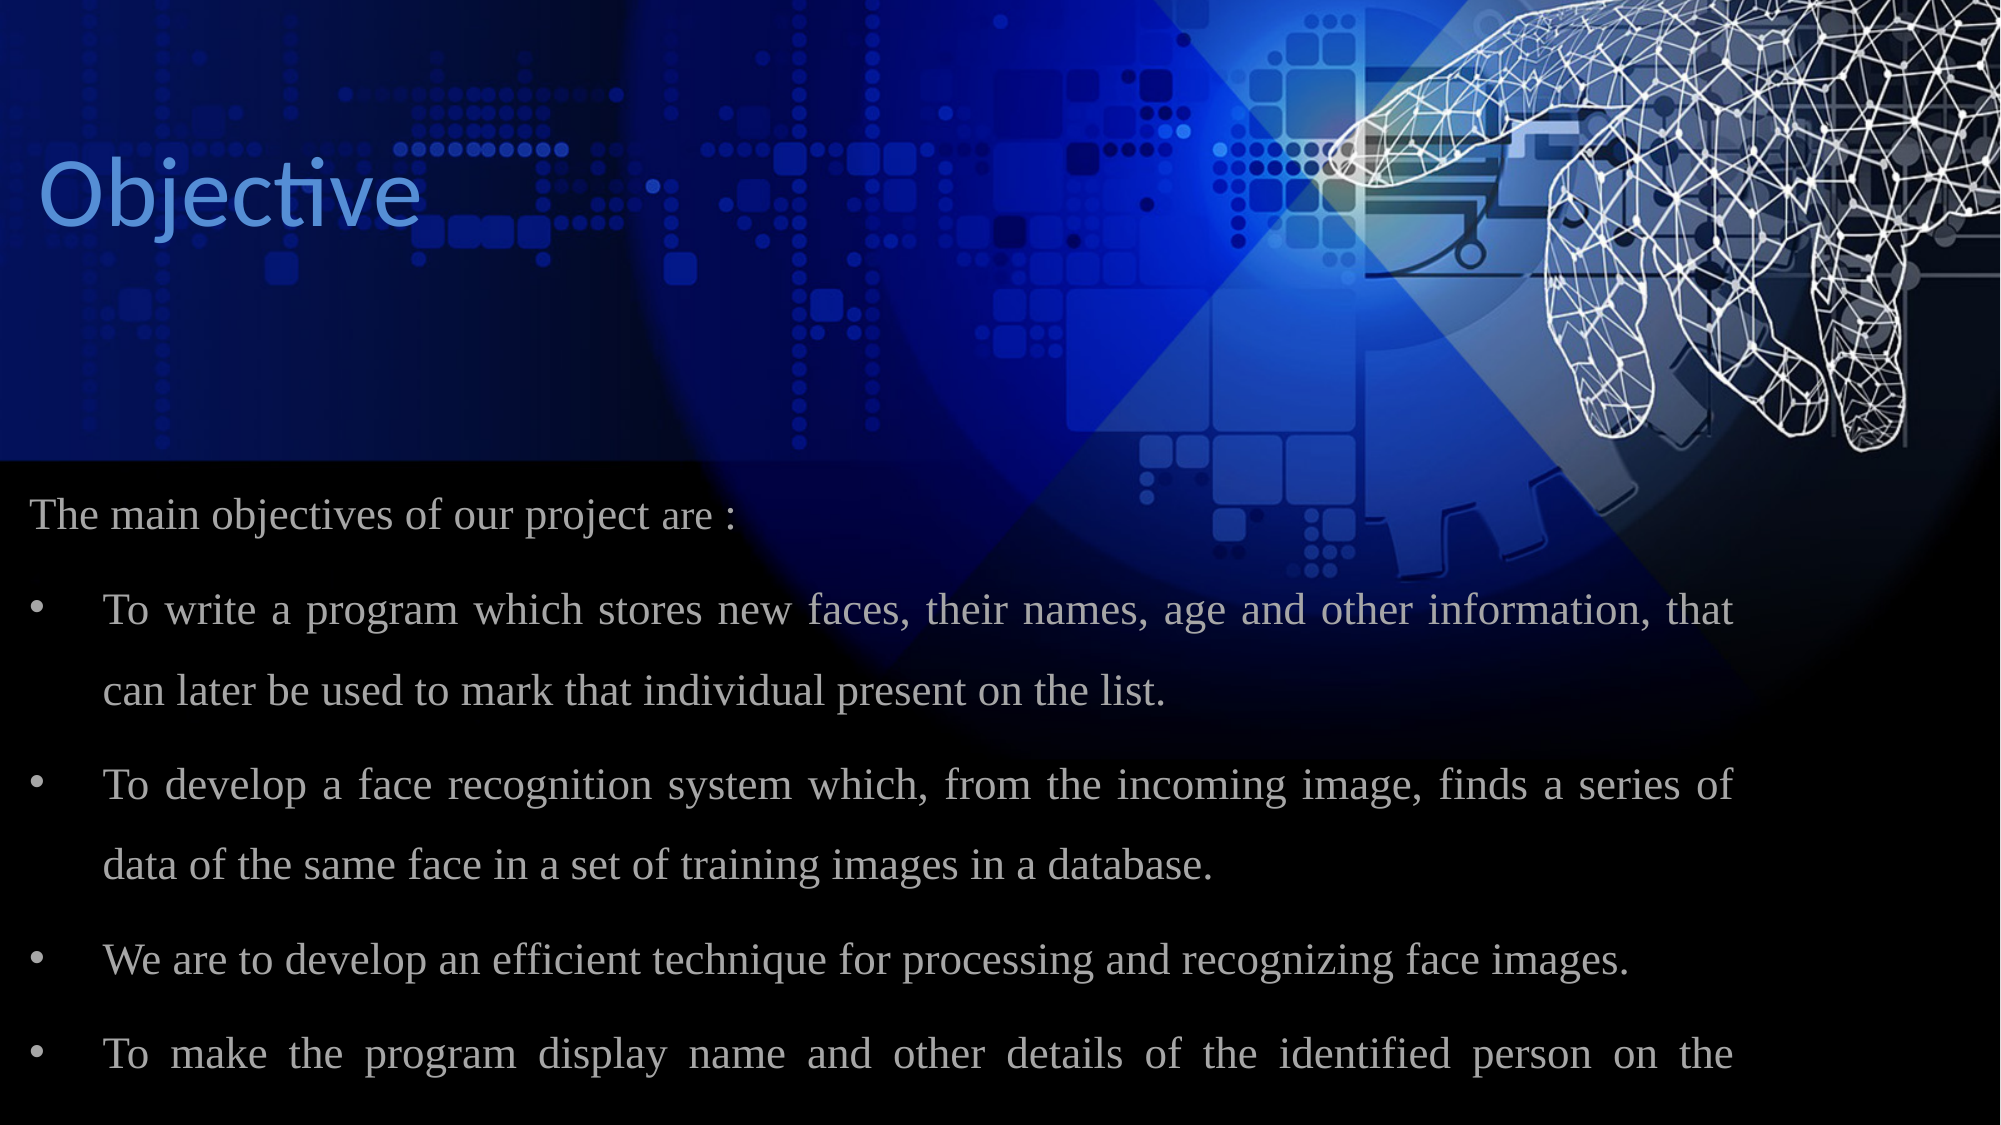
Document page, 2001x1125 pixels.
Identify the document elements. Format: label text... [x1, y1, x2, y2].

title Objective [24, 103, 1761, 271]
picture [0, 0, 2001, 1125]
list The main objectives of our project are : To write a program which stores new faces, their names, age and other information, that can later be used to mark that individual present on the list. To develop a face recognition system which, from the incoming image, finds a series of data of the same face in a set of training images in a database. We are to develop an efficient technique for processing and recognizing face images. To make the program display name and other details of the identified person on the screen. [14, 450, 1751, 1125]
